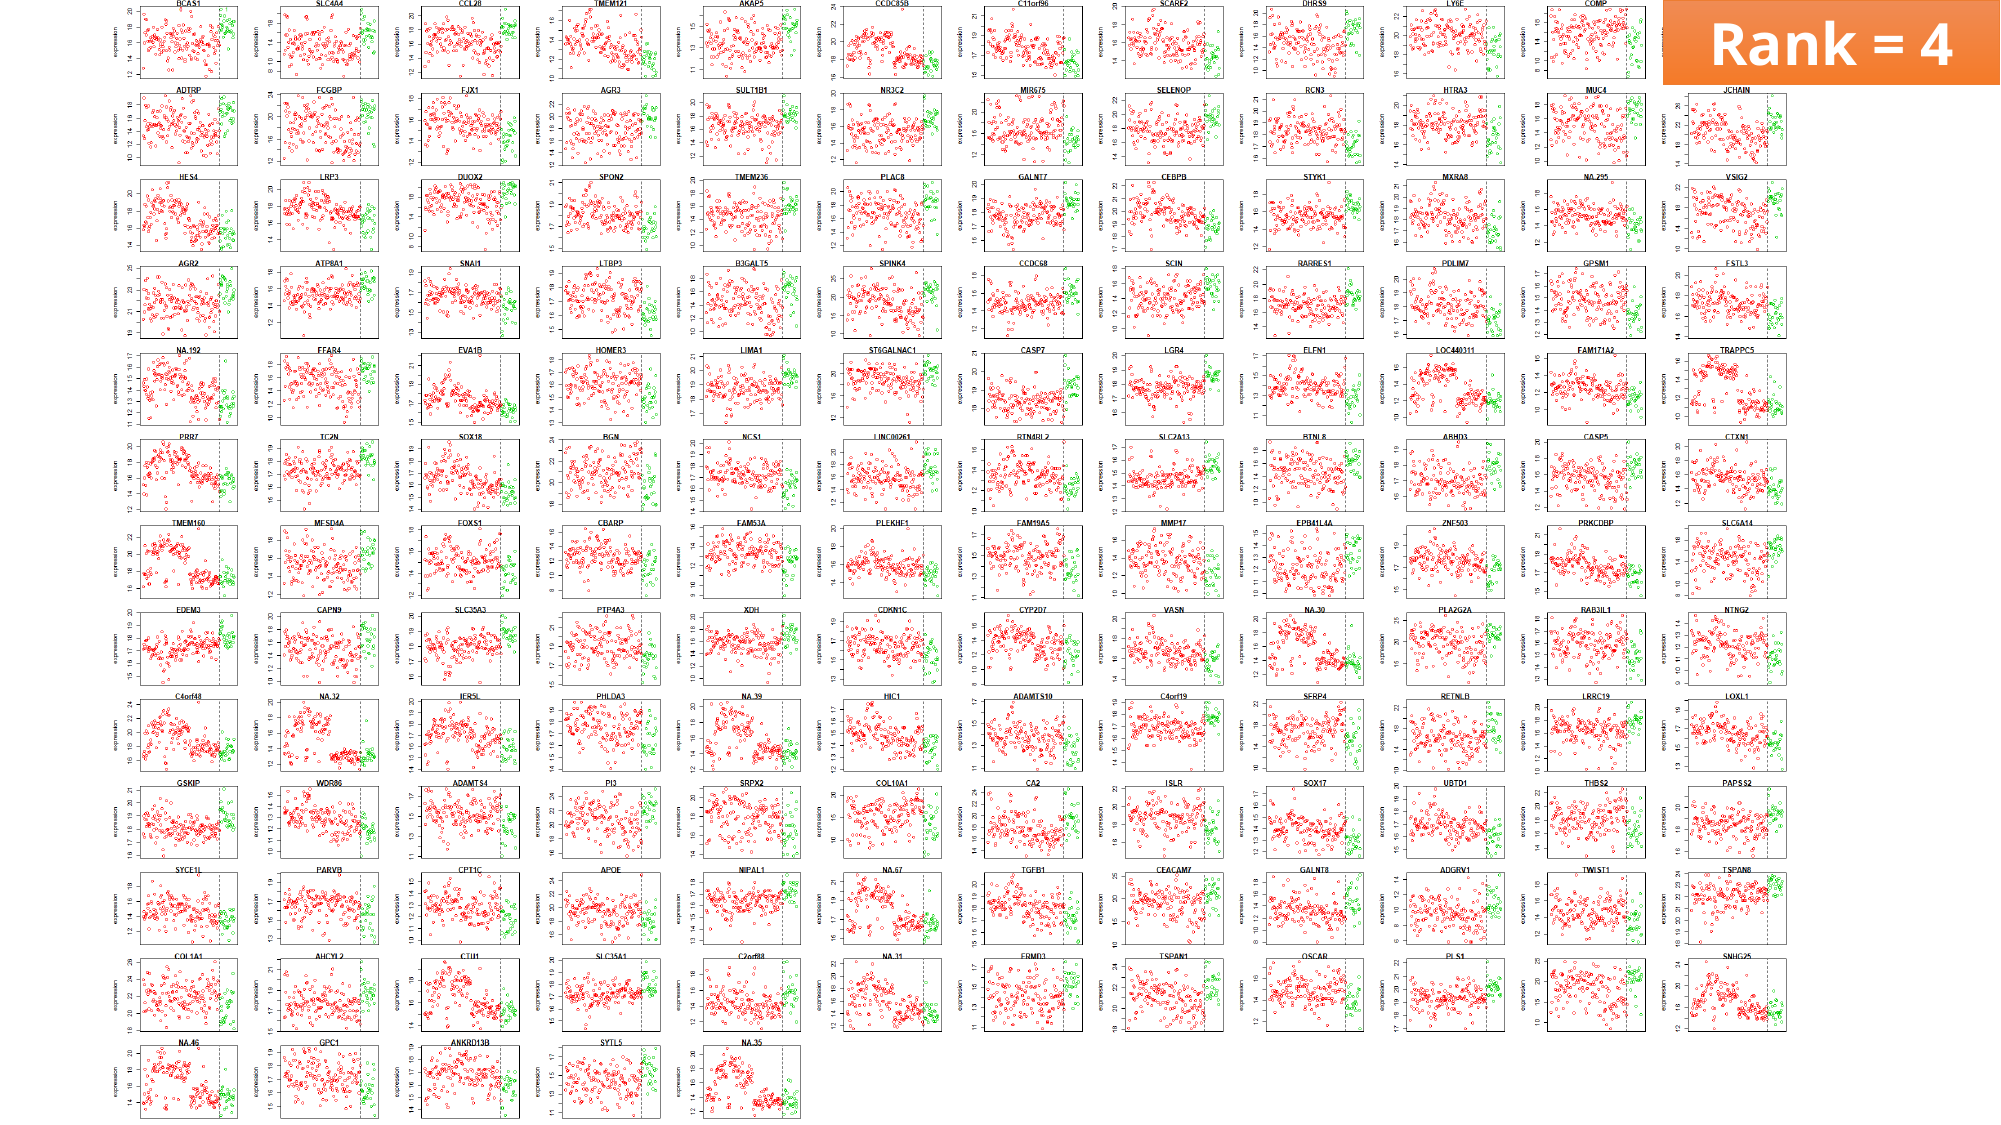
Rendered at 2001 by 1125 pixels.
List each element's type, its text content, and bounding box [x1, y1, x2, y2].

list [104, 0, 1793, 1125]
text_box Rank = 4 [1793, 0, 2000, 85]
